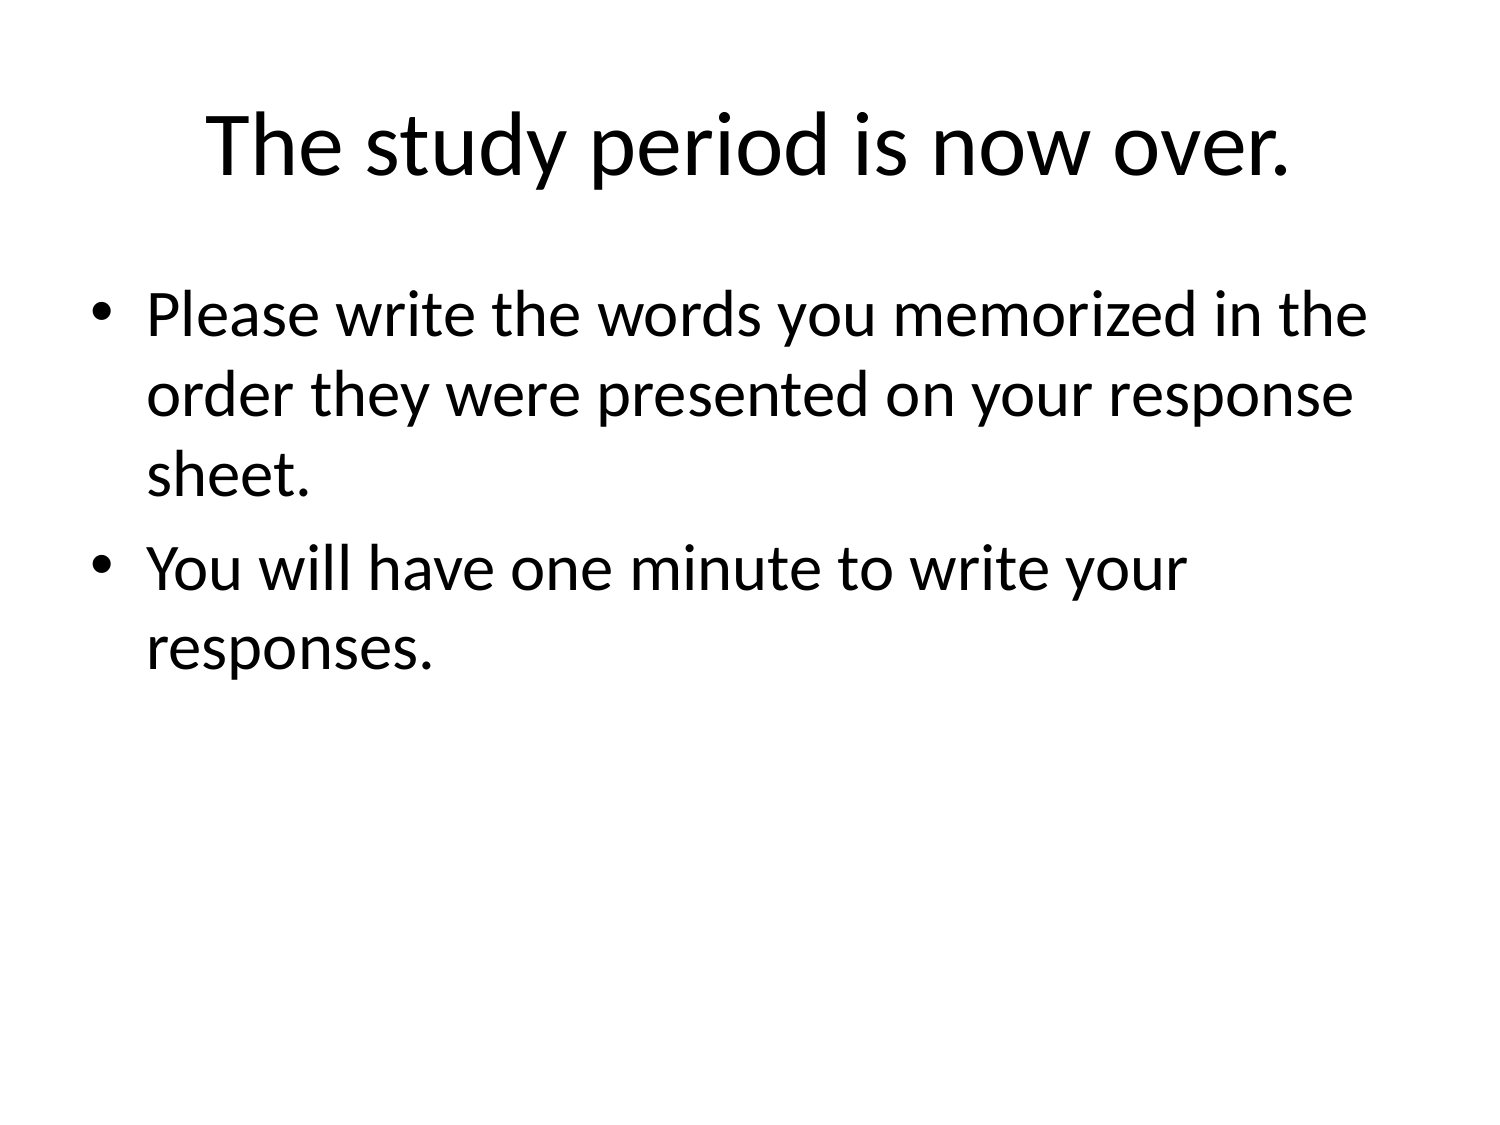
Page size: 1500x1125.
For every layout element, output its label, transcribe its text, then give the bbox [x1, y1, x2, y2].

title The study period is now over. [75, 45, 1425, 233]
list Please write the words you memorized in the order they were presented on your response sheet. You will have one minute to write your responses. [75, 262, 1425, 1005]
